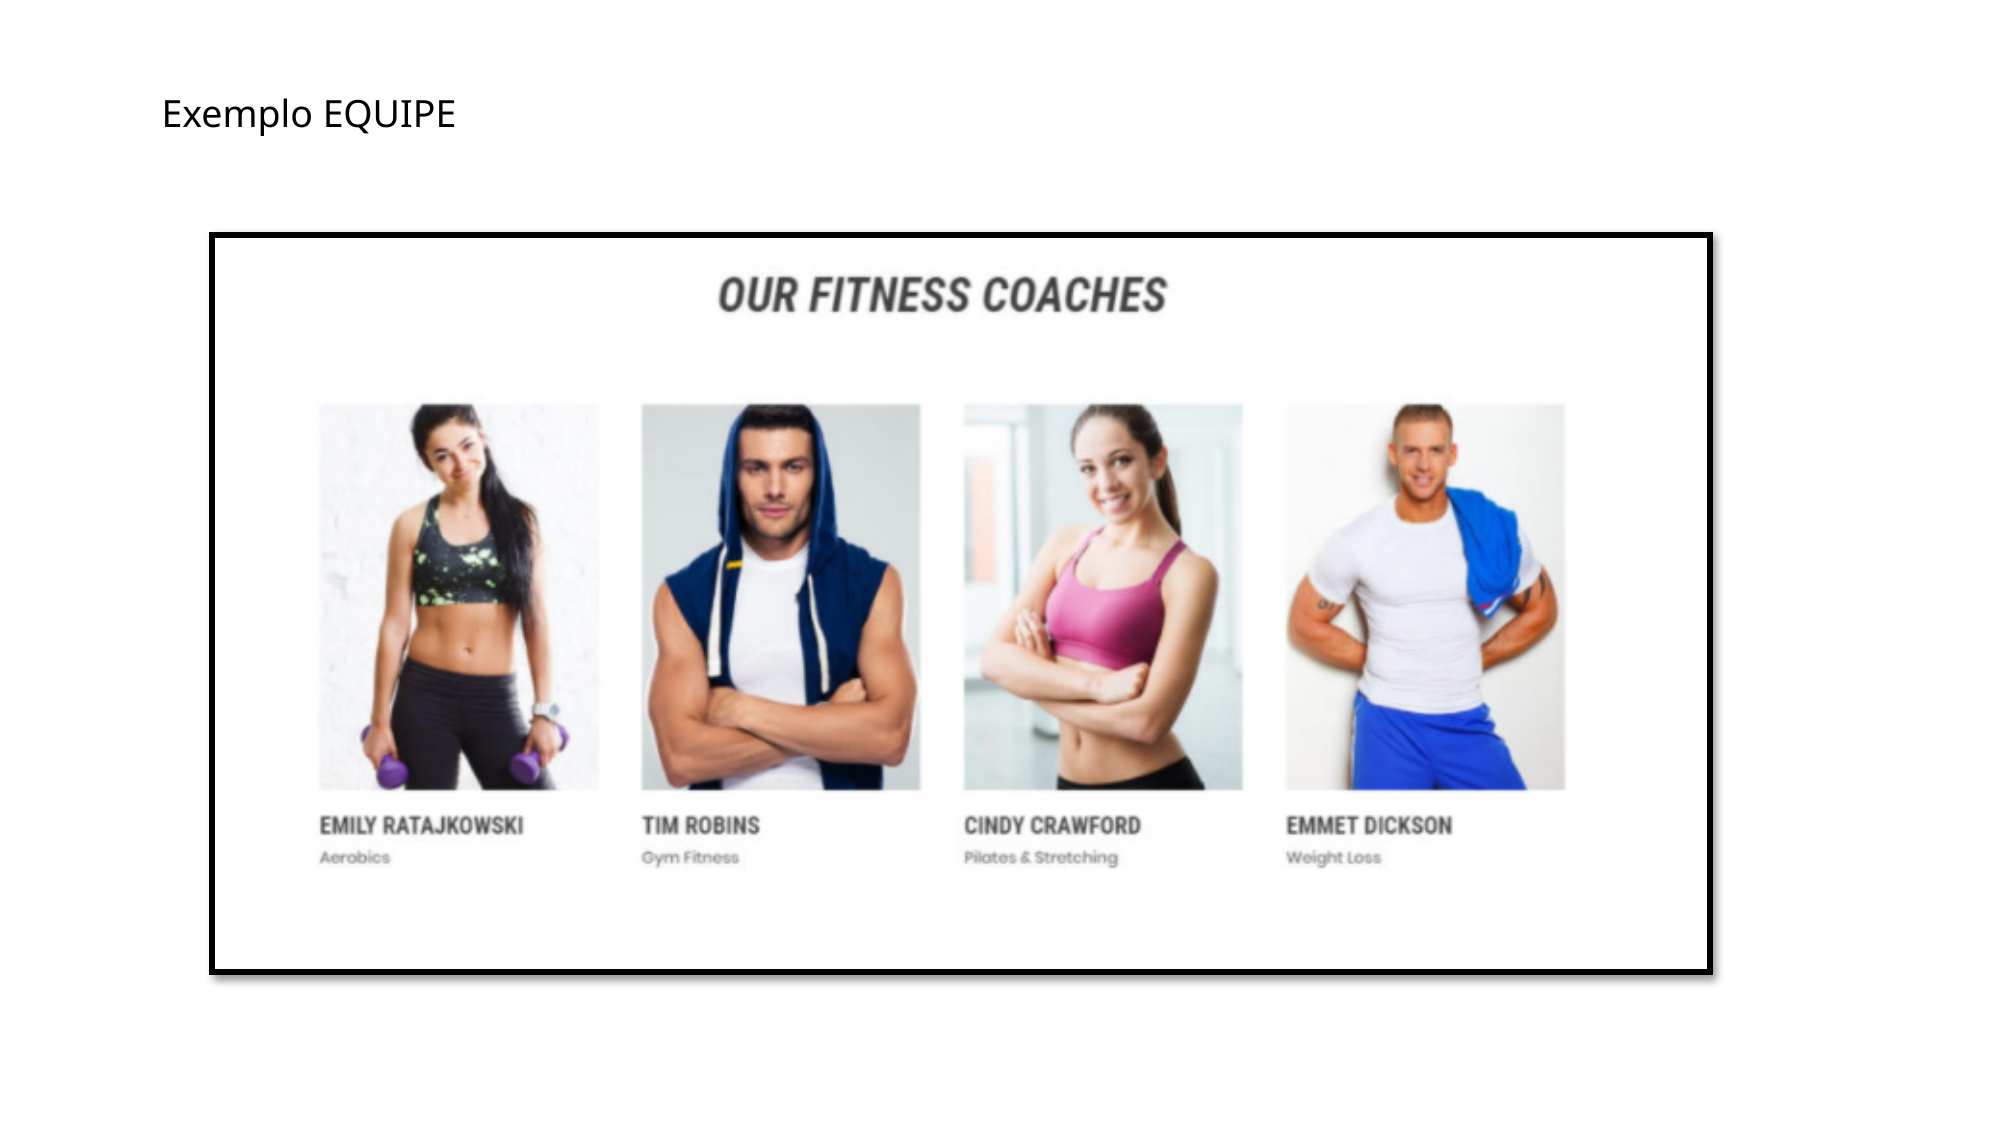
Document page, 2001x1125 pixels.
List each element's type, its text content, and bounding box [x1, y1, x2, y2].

text_box Exemplo EQUIPE [146, 82, 482, 143]
picture [215, 237, 1708, 970]
